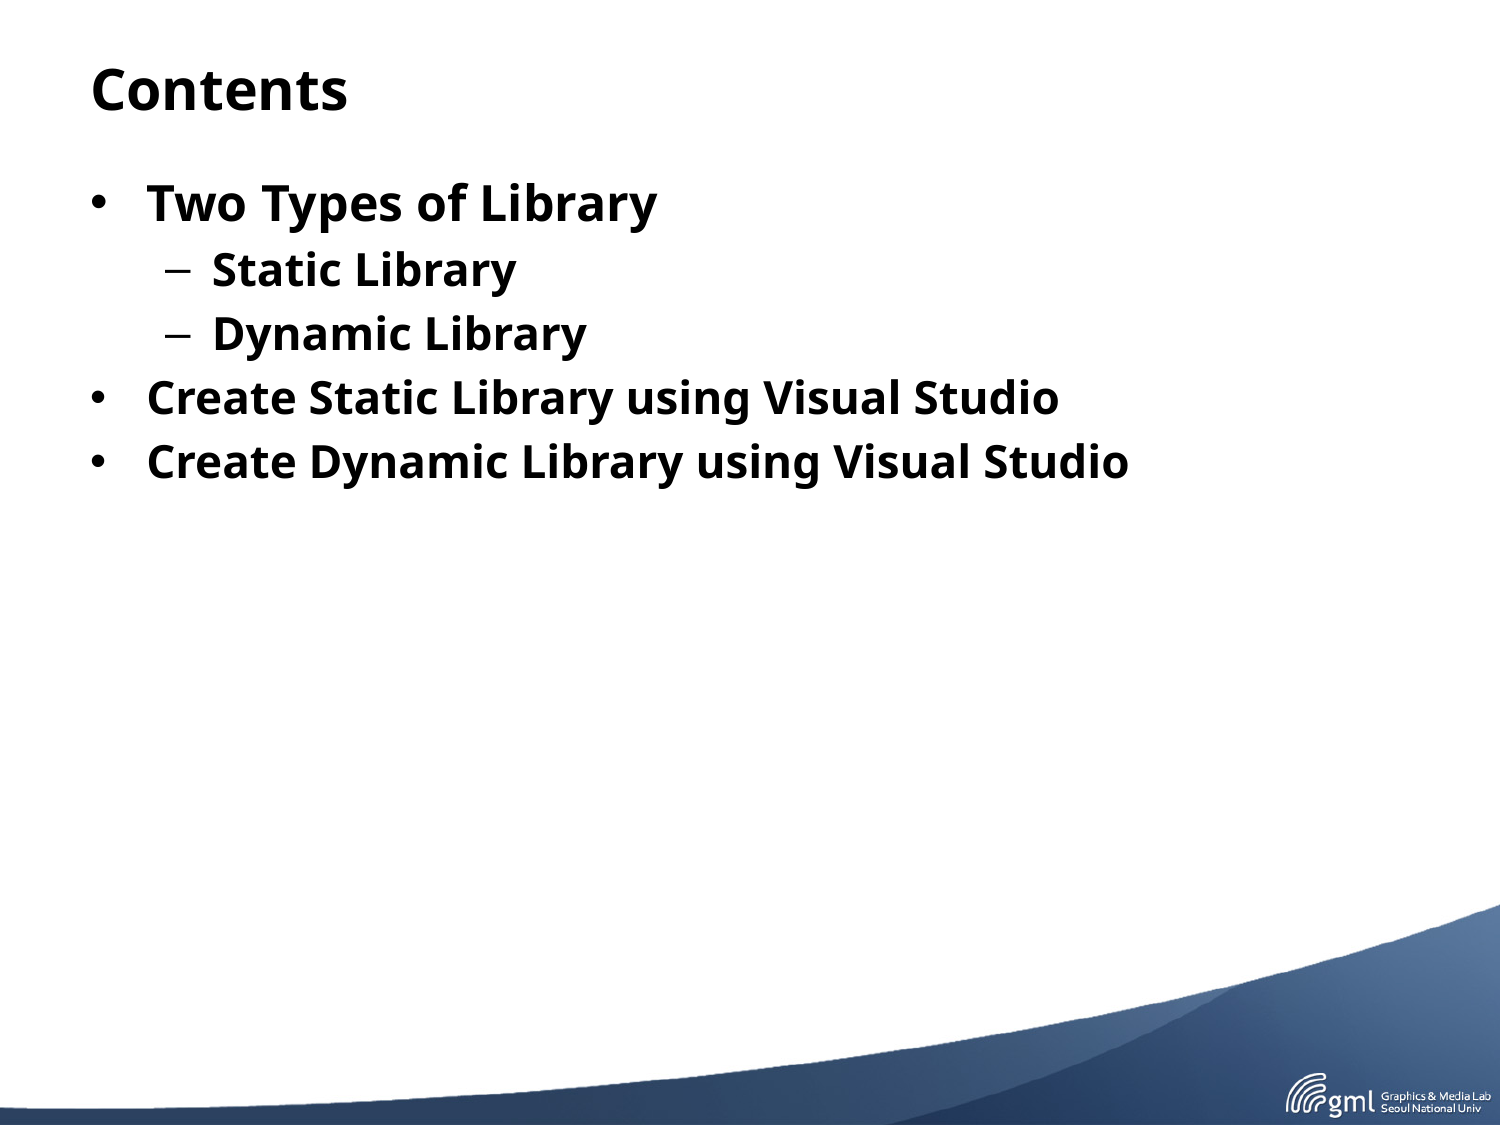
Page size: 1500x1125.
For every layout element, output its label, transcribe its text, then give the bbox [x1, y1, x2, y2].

picture [0, 0, 1500, 1125]
list Two Types of Library Static Library Dynamic Library Create Static Library using Visual Studio Create Dynamic Library using Visual Studio [75, 164, 1425, 1008]
title Contents [75, 45, 1425, 129]
